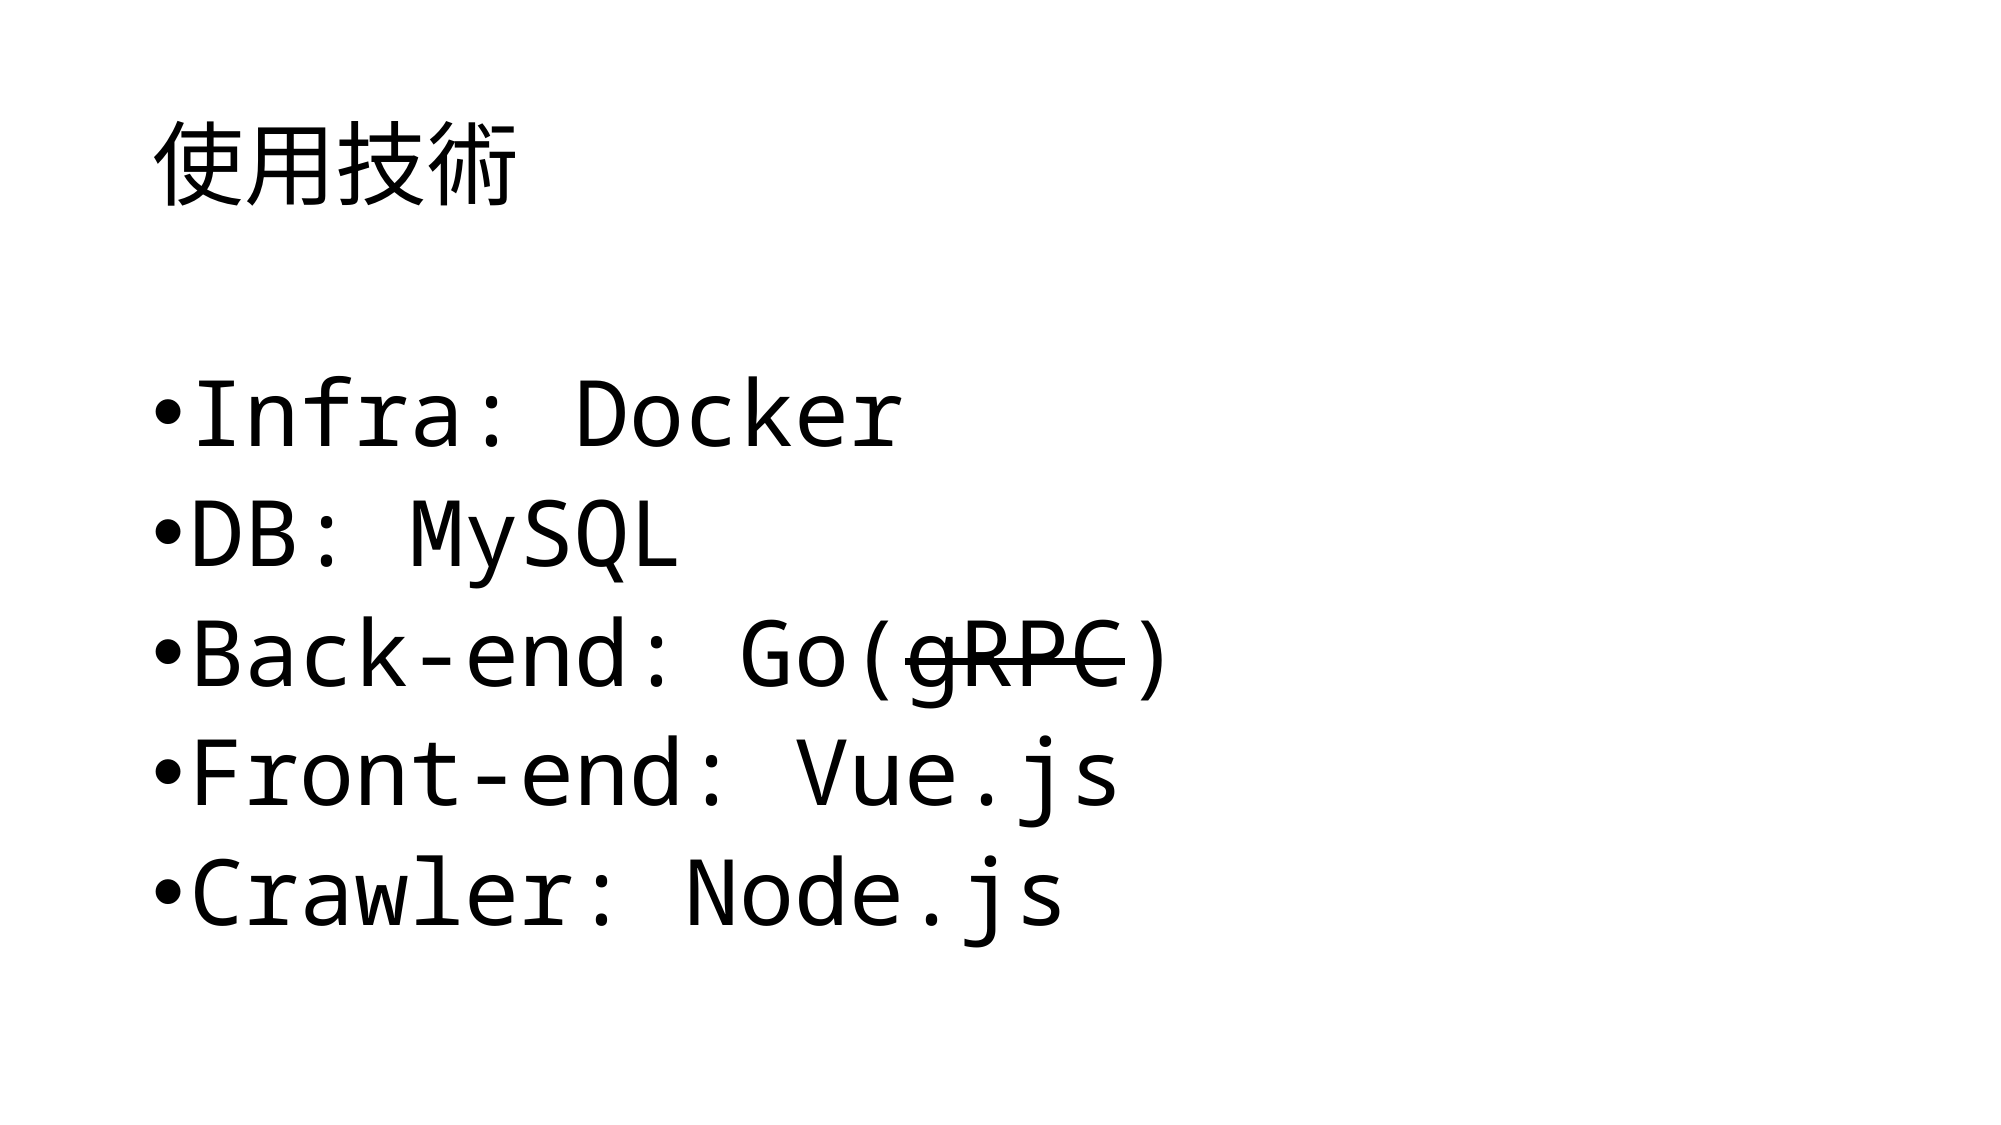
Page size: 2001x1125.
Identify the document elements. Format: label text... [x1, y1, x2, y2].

title 使用技術 [137, 59, 1863, 278]
list Infra: Docker DB: MySQL Back-end: Go(gRPC) Front-end: Vue.js Crawler: Node.js [137, 299, 1863, 1014]
